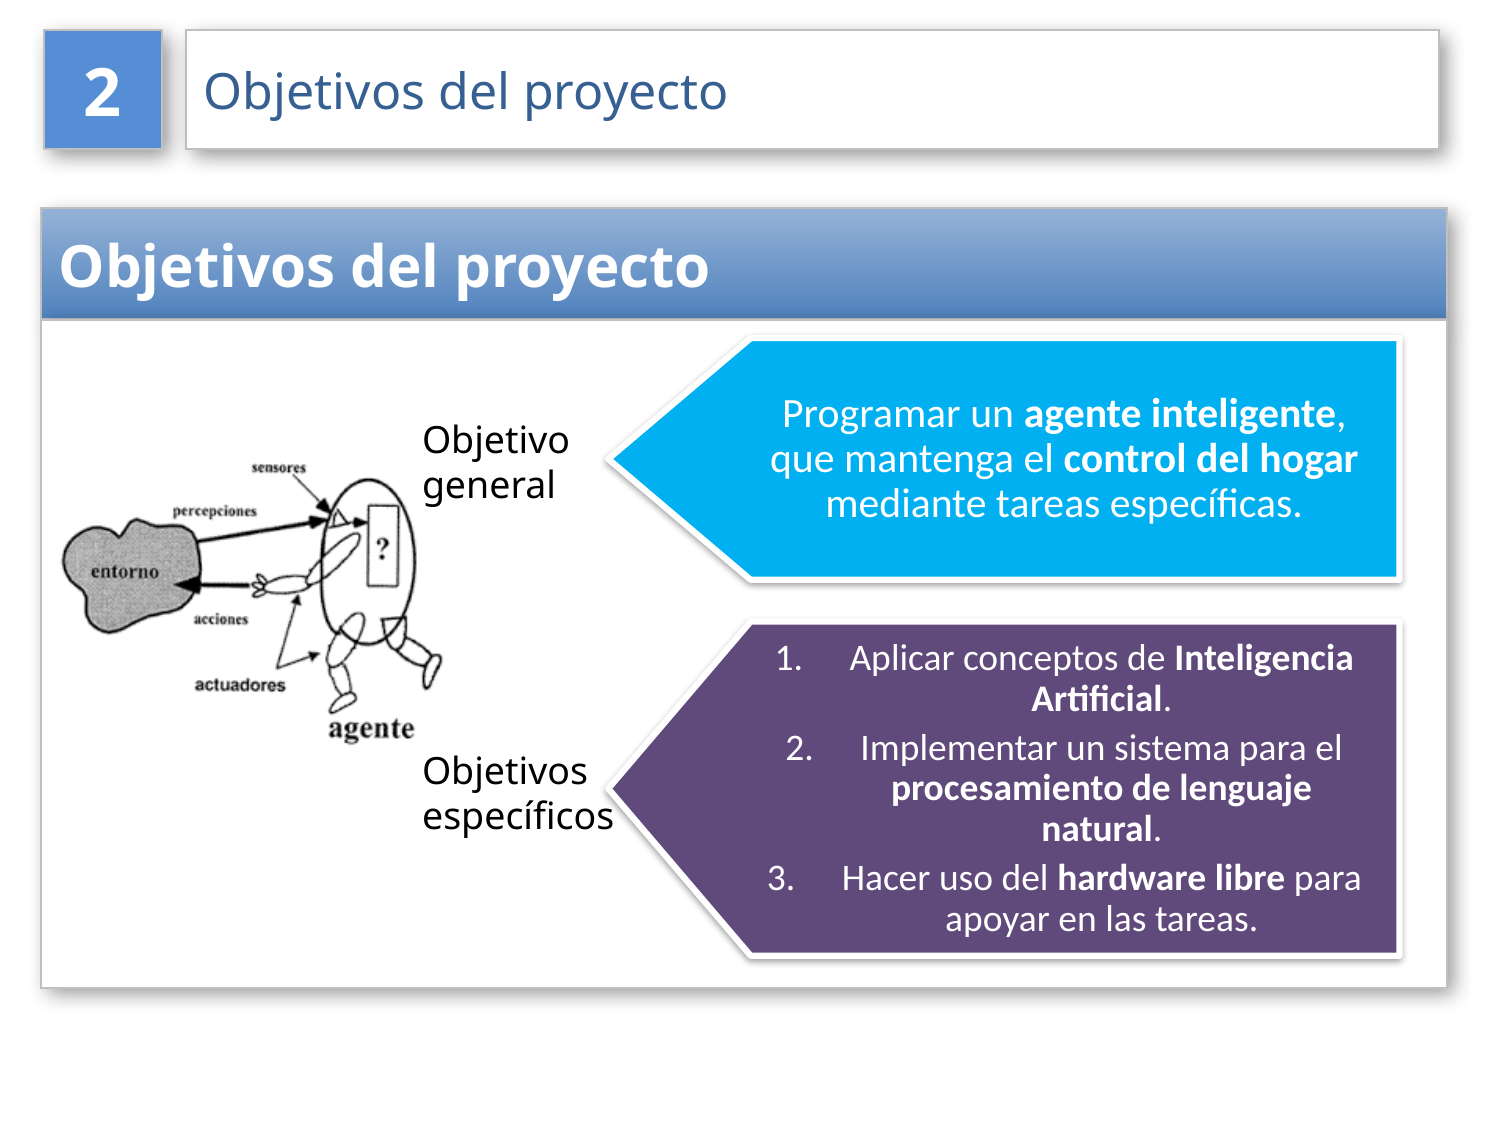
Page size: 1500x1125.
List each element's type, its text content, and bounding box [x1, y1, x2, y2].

text_box 2 [43, 30, 163, 149]
text_box Objetivos del proyecto [185, 30, 1439, 149]
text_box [40, 207, 1448, 988]
picture [59, 456, 459, 749]
